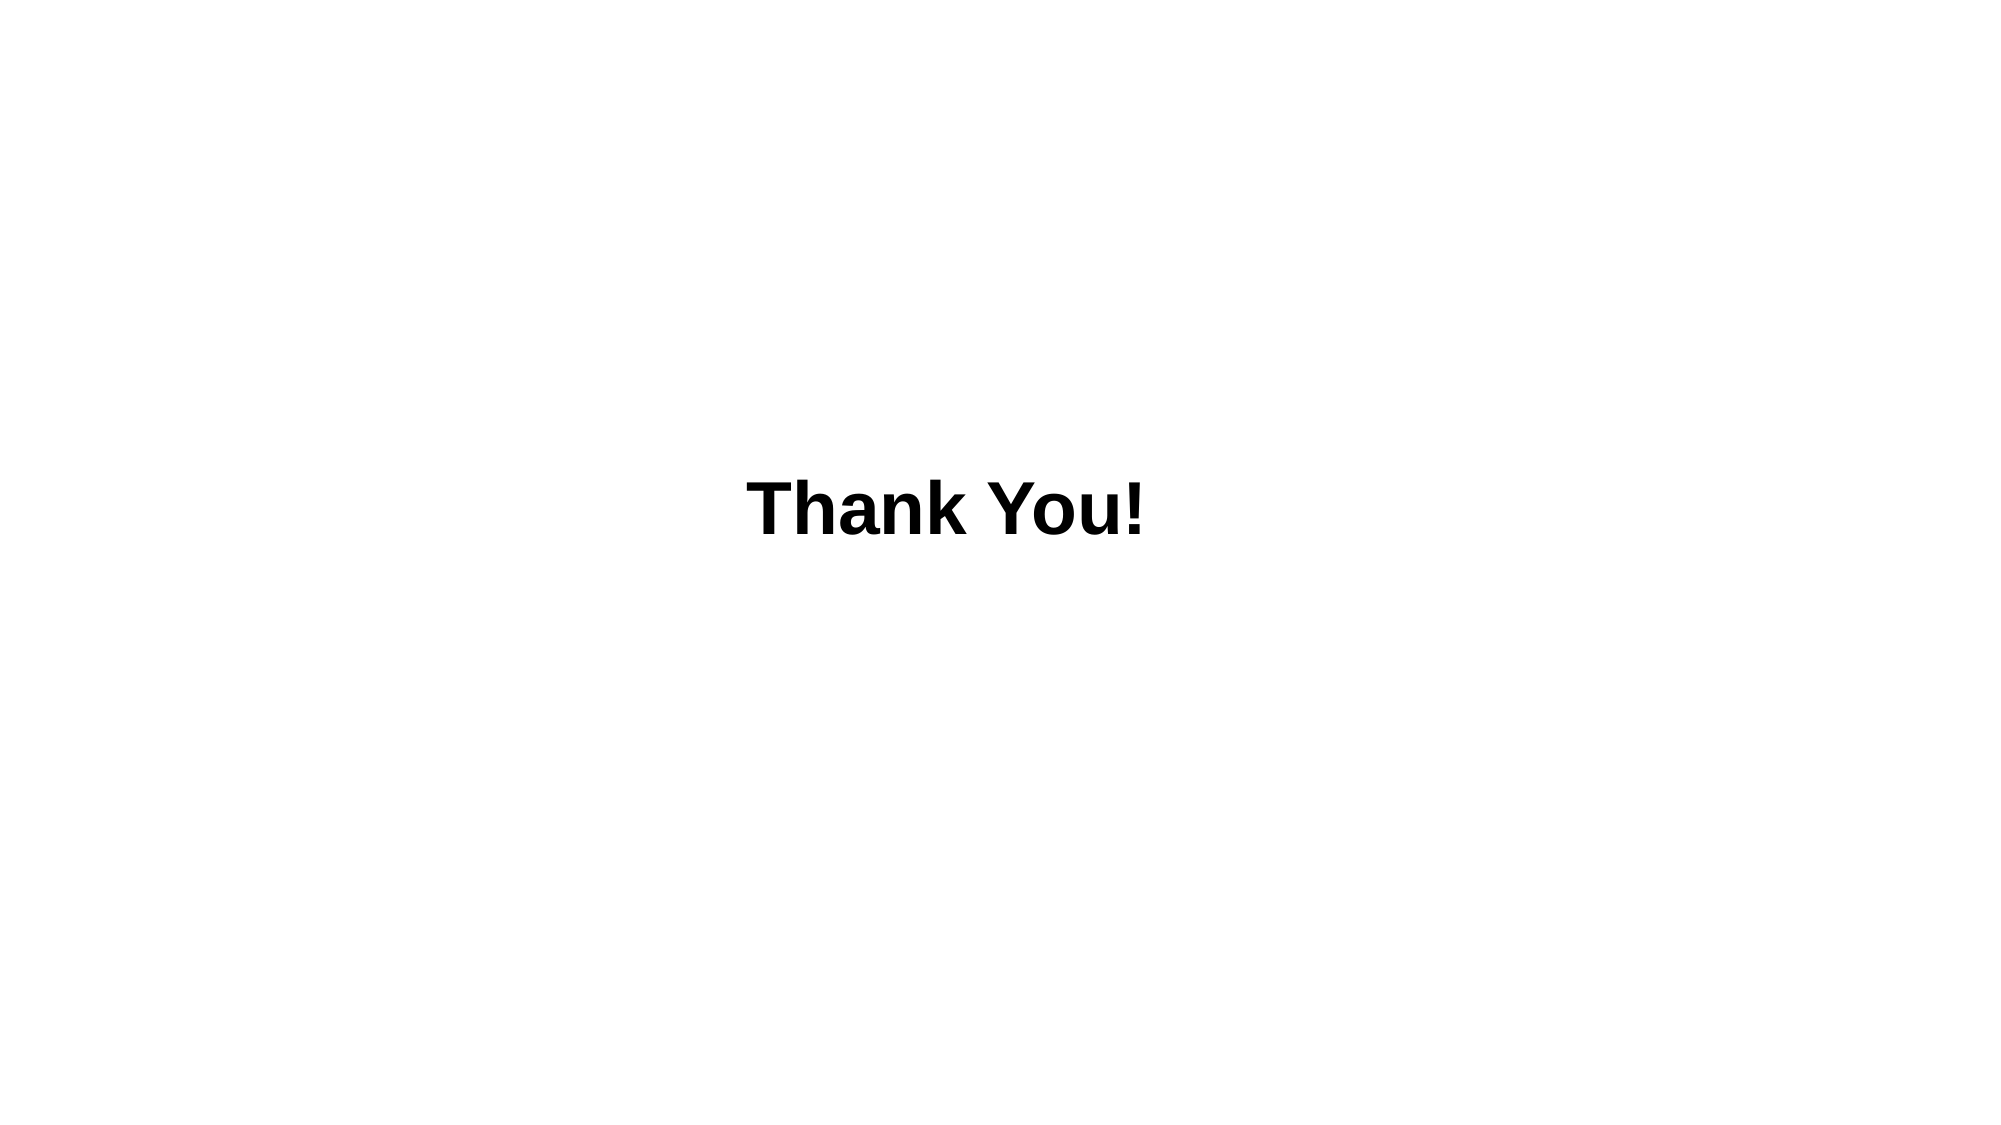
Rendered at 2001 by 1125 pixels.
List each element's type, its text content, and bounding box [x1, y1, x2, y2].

text_box Thank You! [541, 451, 1354, 557]
